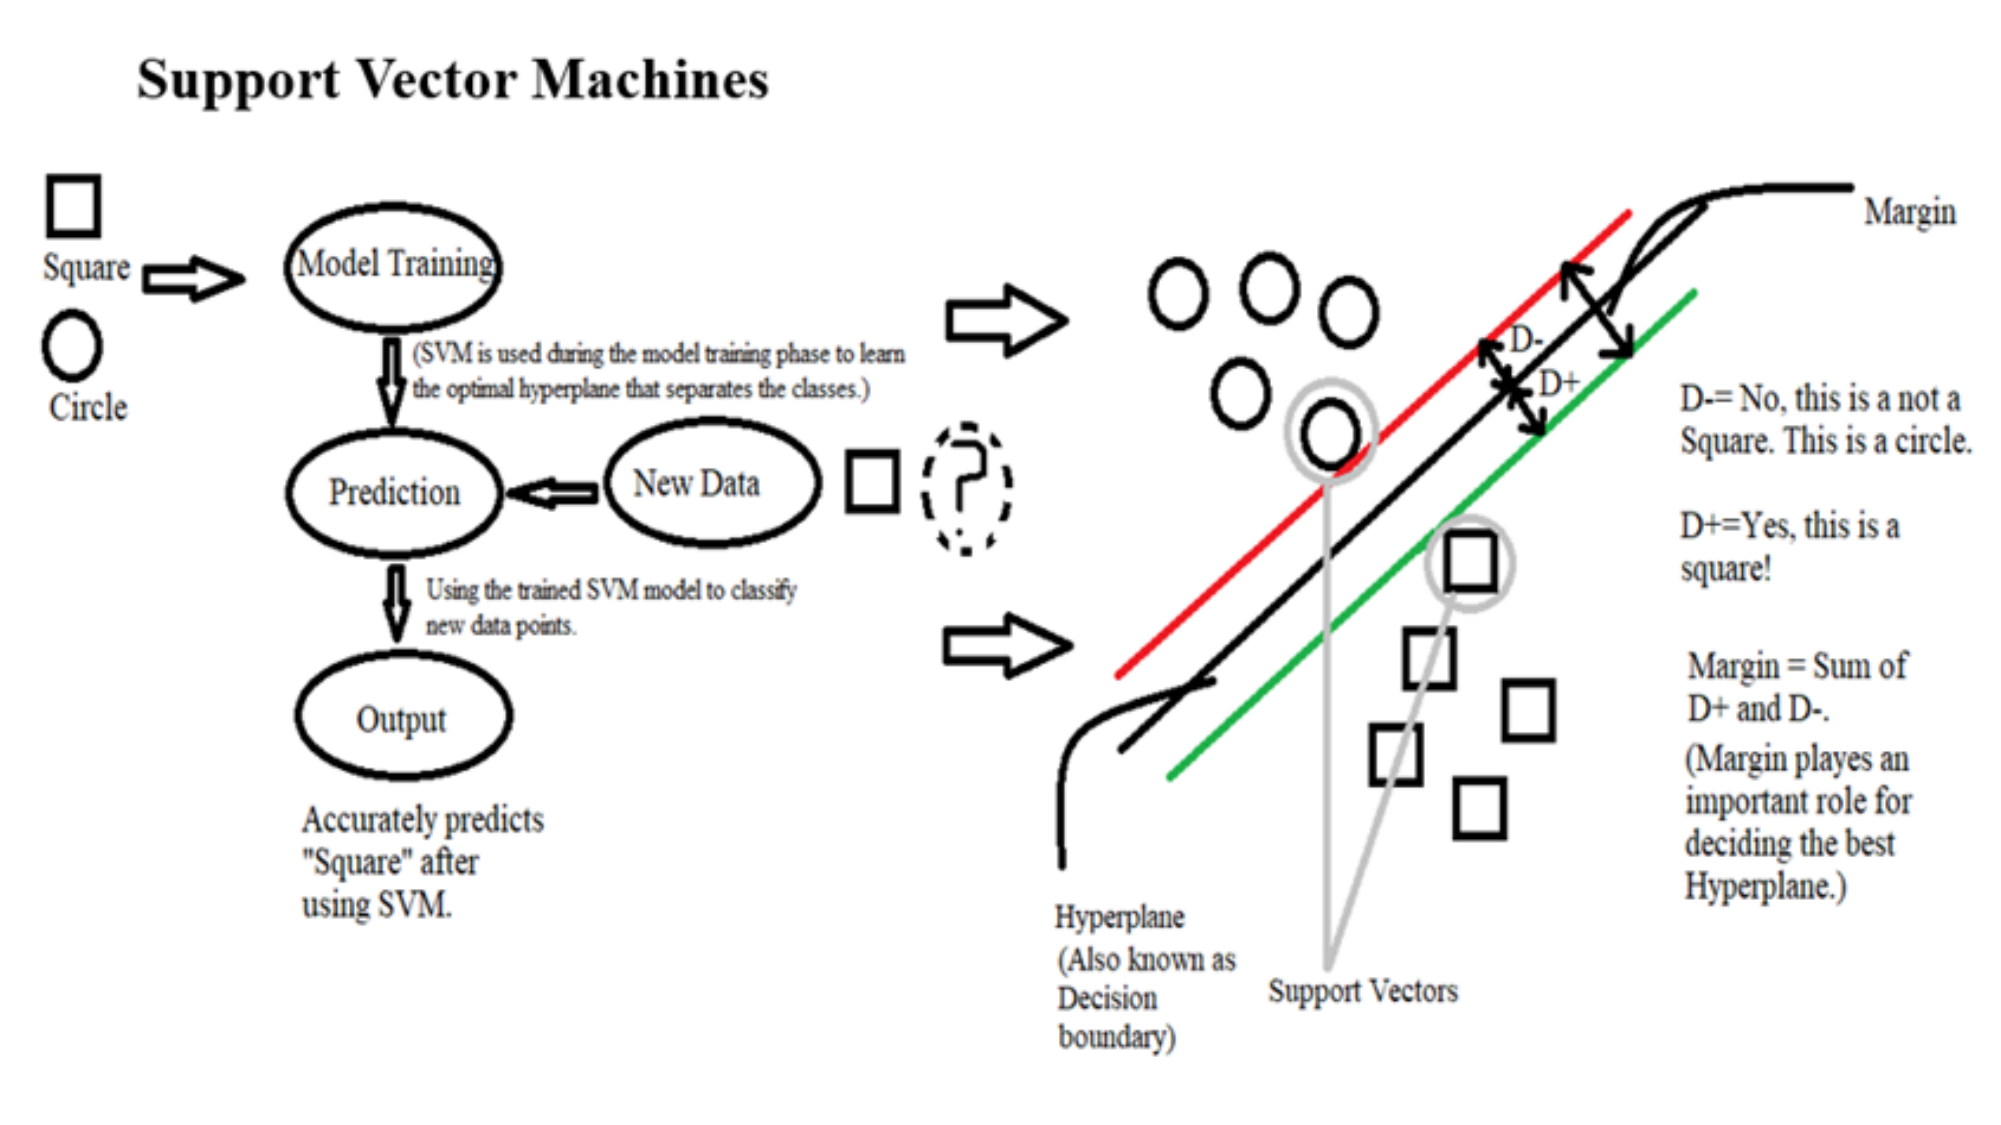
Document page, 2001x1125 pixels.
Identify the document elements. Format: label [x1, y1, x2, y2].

list [0, 29, 2000, 1095]
